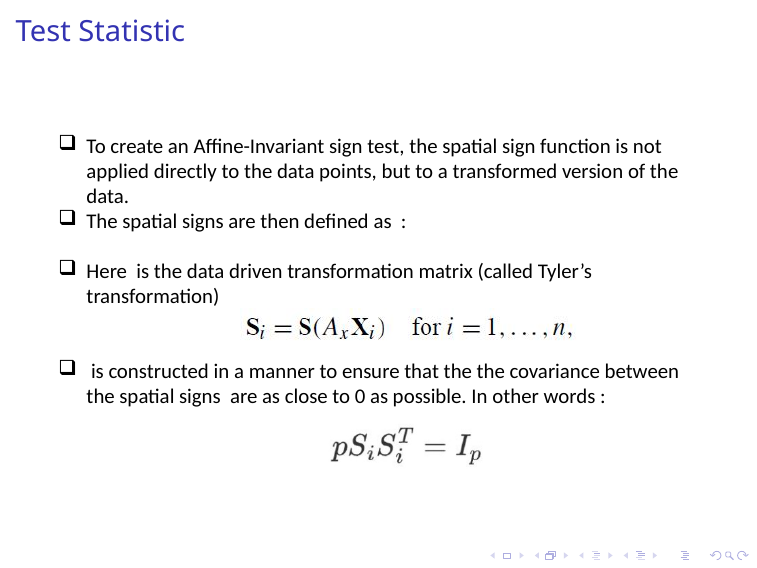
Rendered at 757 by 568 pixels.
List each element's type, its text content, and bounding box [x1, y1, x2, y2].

picture [240, 308, 588, 348]
picture [323, 418, 491, 478]
title Test Statistic [15, 11, 741, 48]
